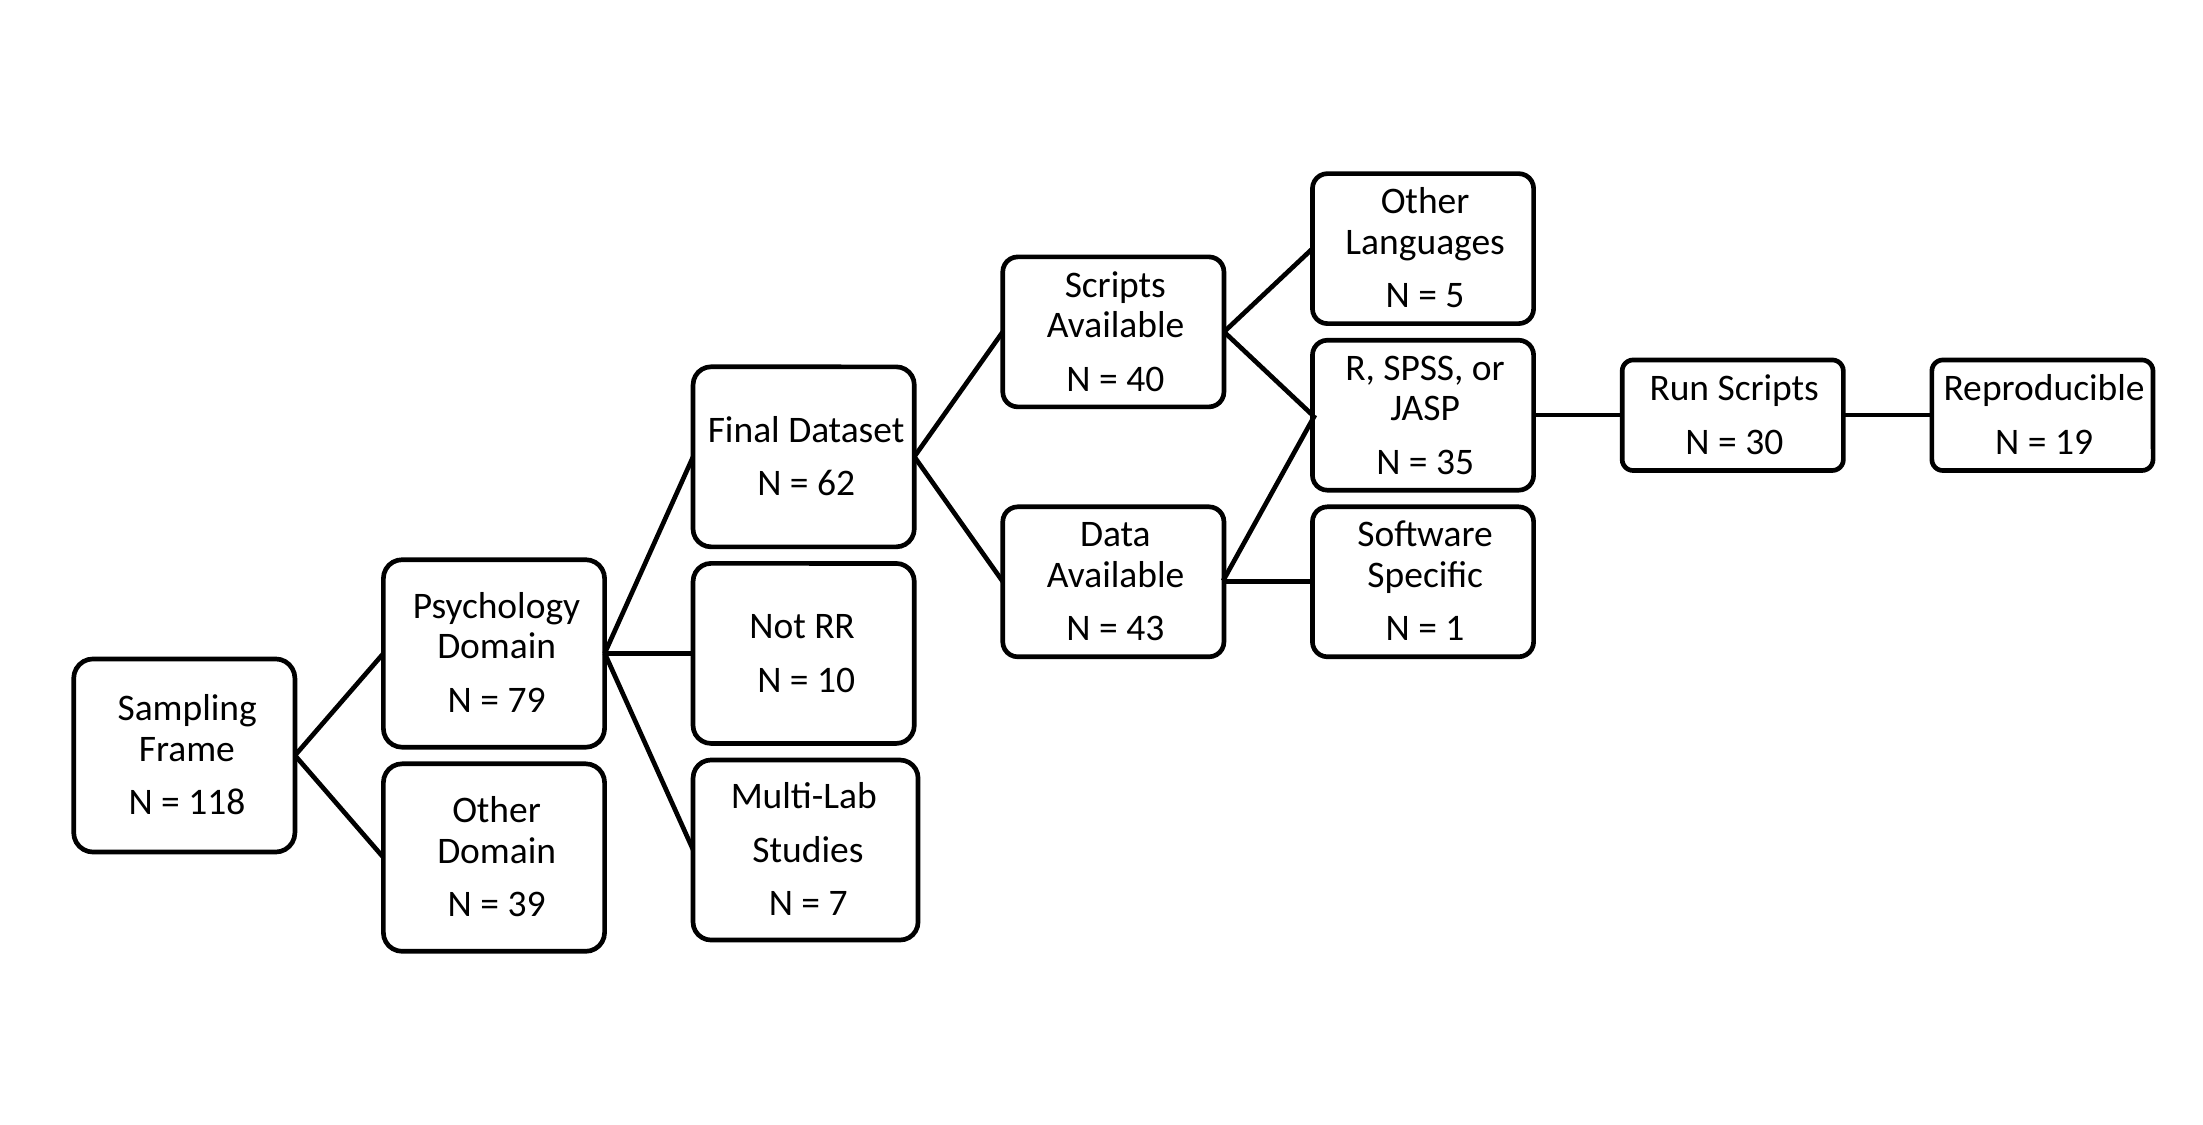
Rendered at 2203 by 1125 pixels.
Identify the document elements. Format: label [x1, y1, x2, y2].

text_box [1222, 414, 1315, 581]
list [73, 46, 2154, 1079]
